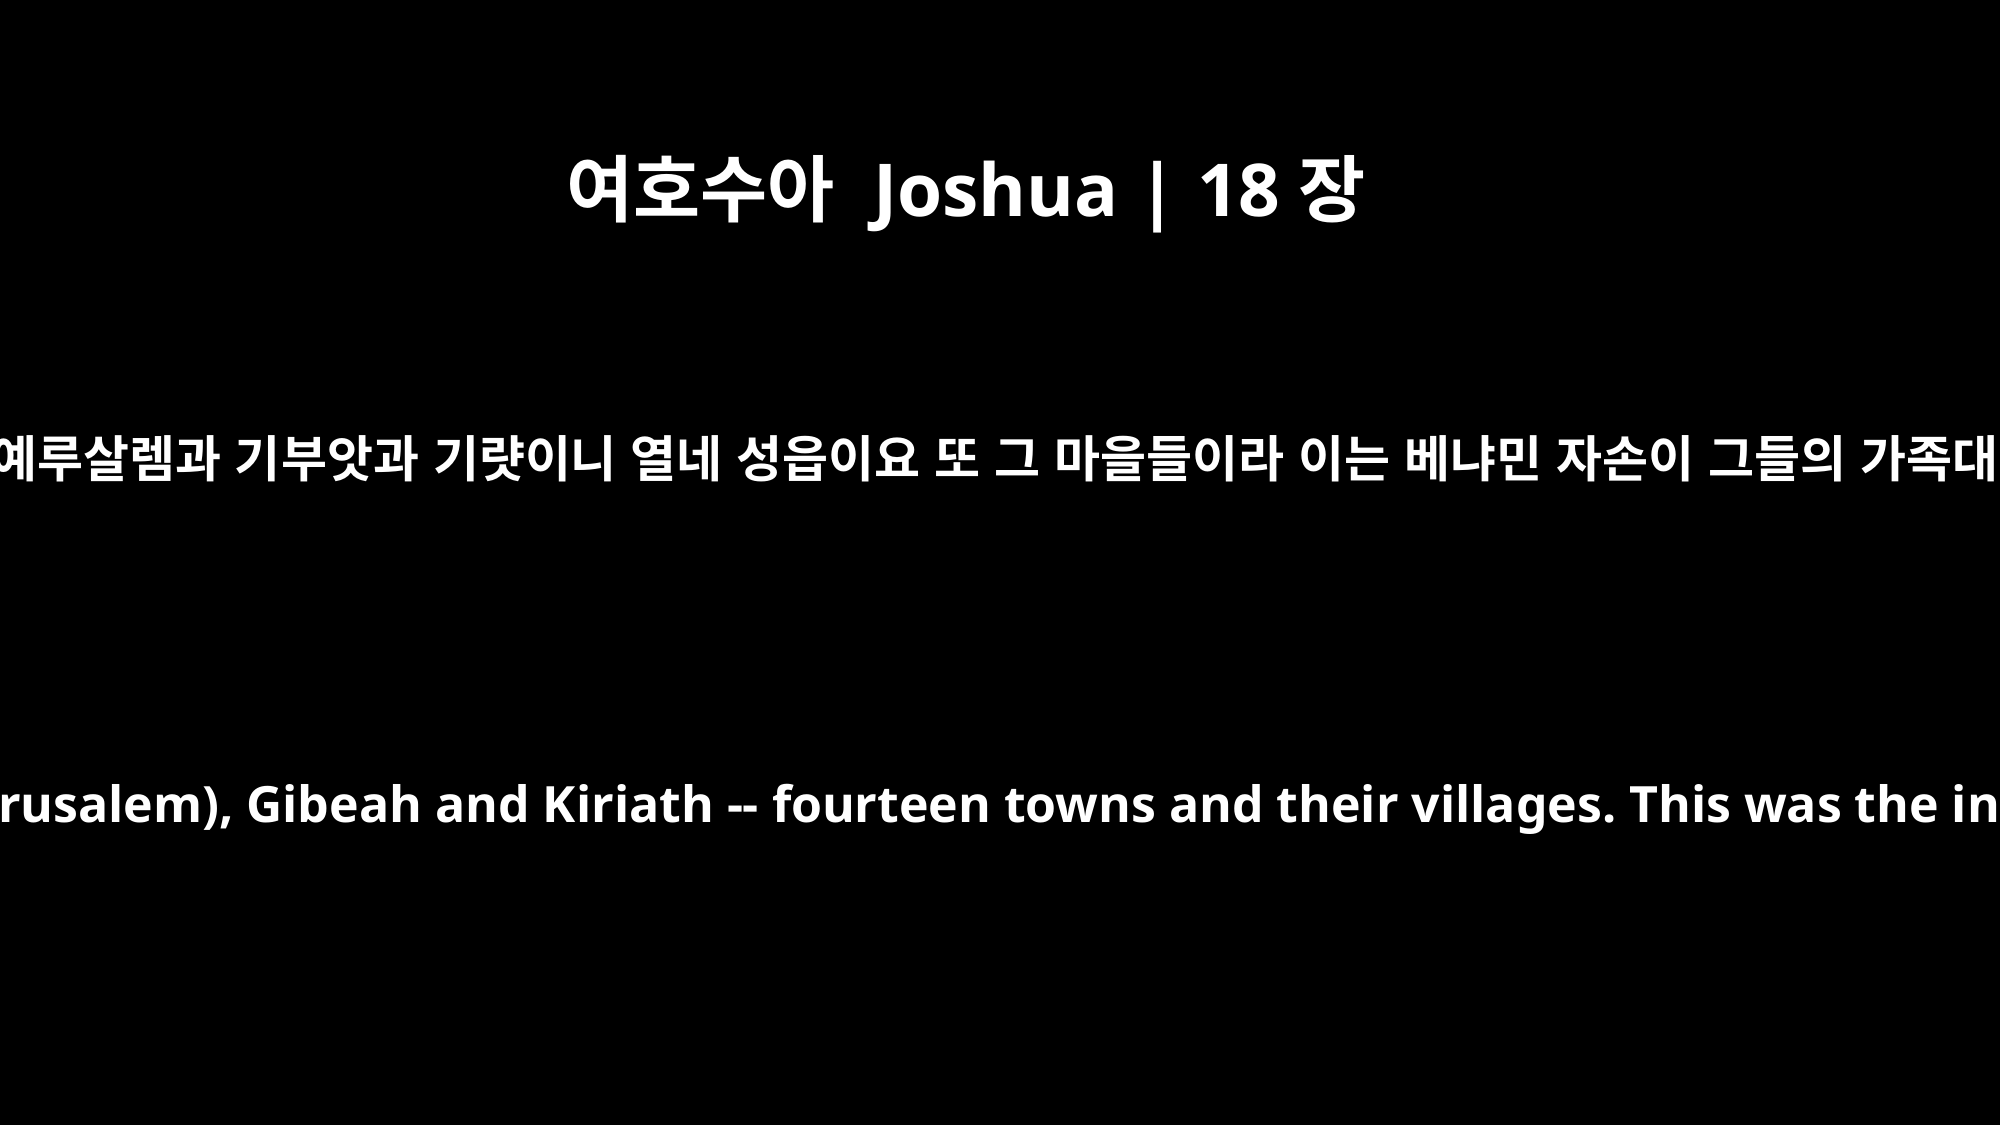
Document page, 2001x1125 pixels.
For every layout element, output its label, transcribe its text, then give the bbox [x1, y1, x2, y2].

text_box Zelah, Haeleph, the Jebusite city (that is, Jerusalem), Gibeah and Kiriath -- fourteen towns and their villages. This was the inheritance of Benjamin for its clans. [0, 764, 2000, 840]
text_box 여호수아 Joshua | 18장 [551, 136, 1381, 239]
text_box 28 셀라와 엘렙과 여부스 곧 예루살렘과 기부앗과 기럇이니 열네 성읍이요 또 그 마을들이라 이는 베냐민 자손이 그들의 가족대로 받은 기업이었더라 [0, 359, 2000, 495]
